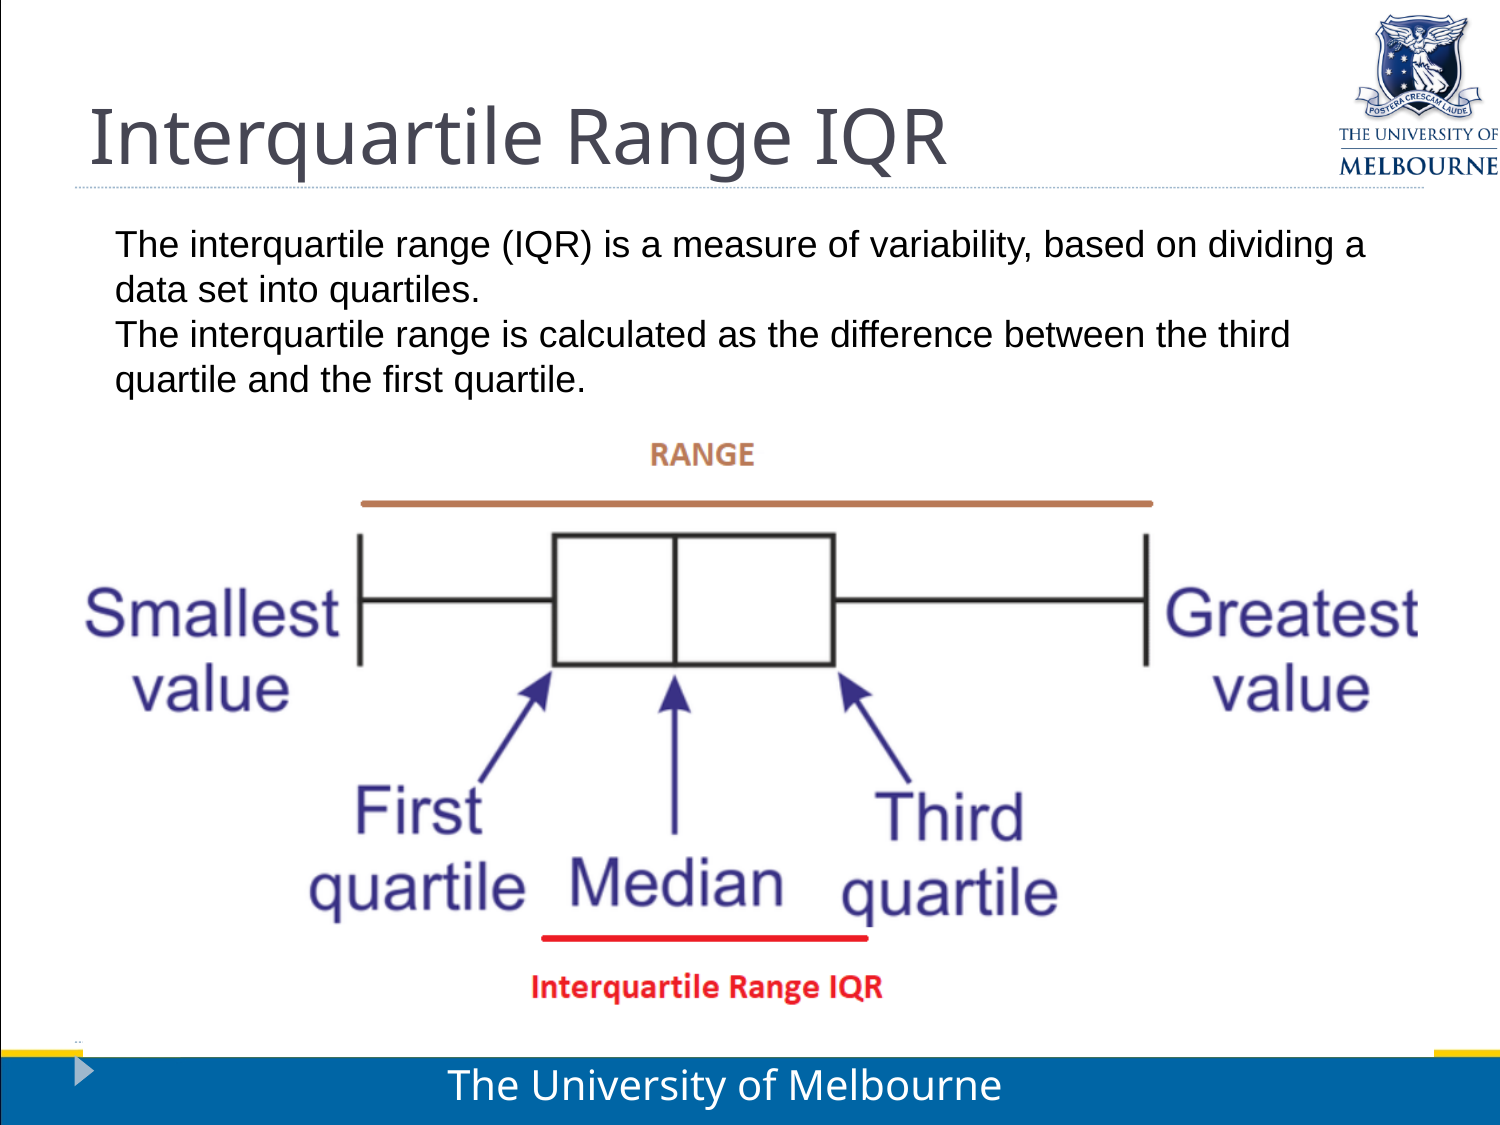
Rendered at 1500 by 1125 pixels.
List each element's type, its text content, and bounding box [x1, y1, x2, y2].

text_box [75, 188, 1425, 751]
text_box Interquartile Range IQR [75, 24, 1425, 188]
text_box The interquartile range (IQR) is a measure of variability, based on dividing a data set into quartiles. The interquartile range is calculated as the difference between the third quartile and the first quartile. [99, 212, 1413, 385]
picture [0, 0, 1500, 1125]
